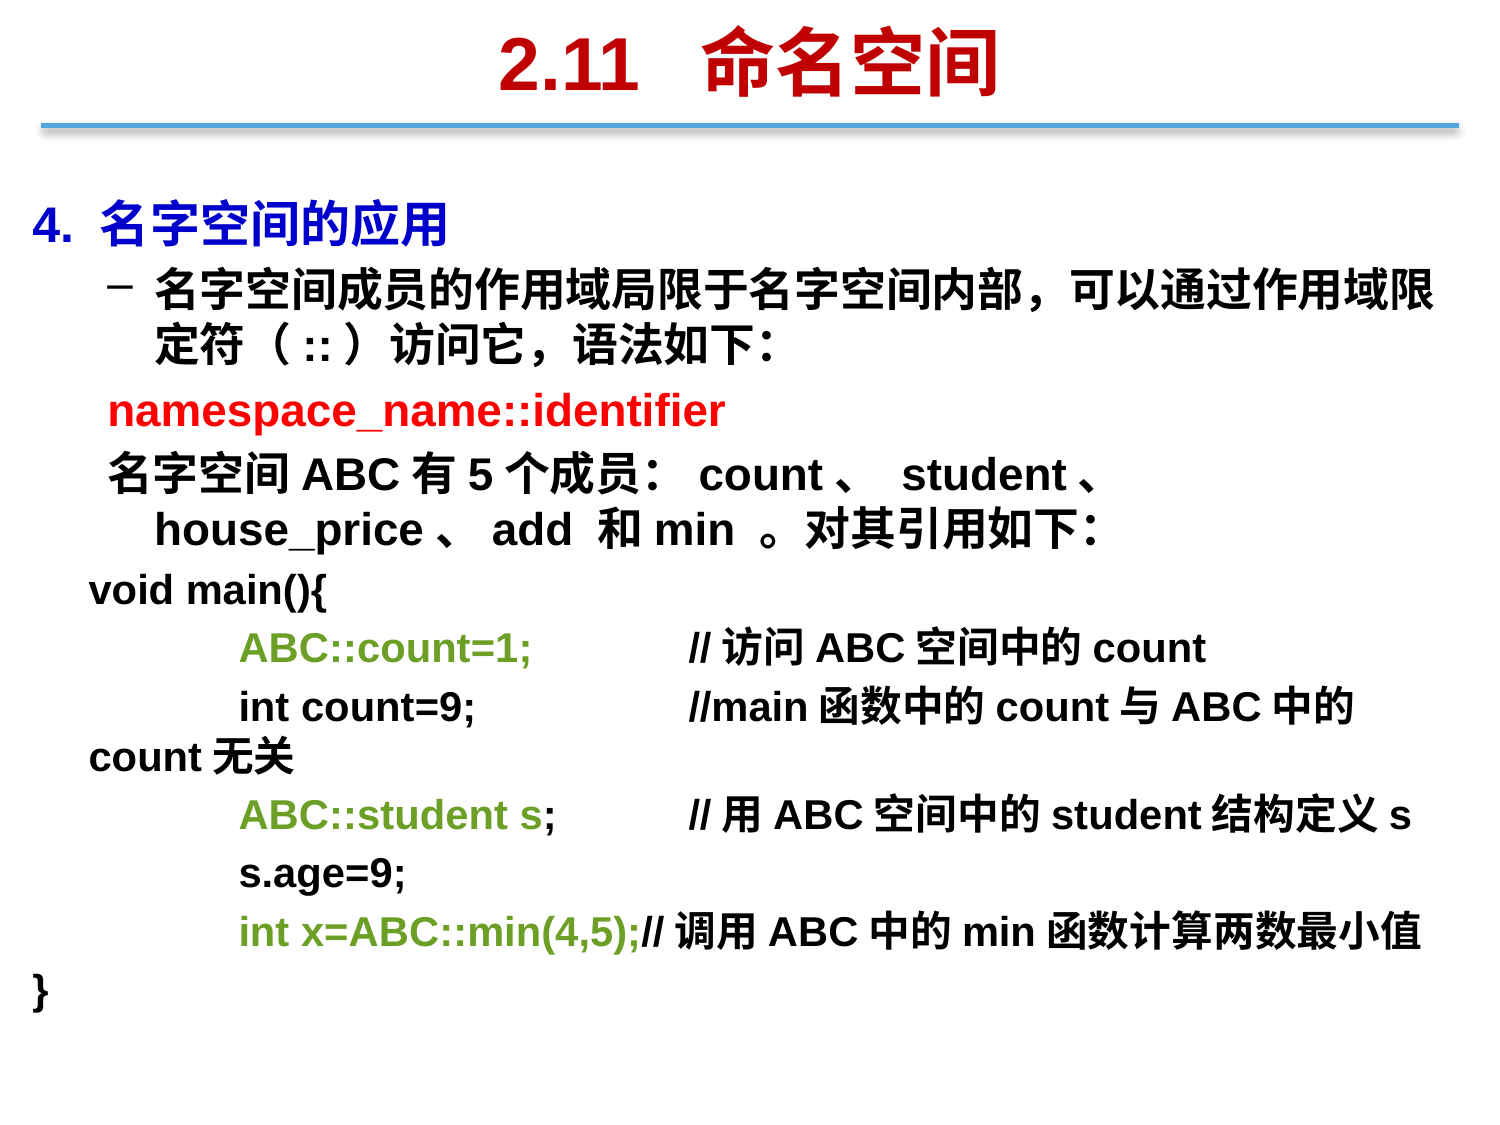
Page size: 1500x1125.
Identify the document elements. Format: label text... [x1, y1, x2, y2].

list 4. 名字空间的应用 名字空间成员的作用域局限于名字空间内部，可以通过作用域限定符（::）访问它，语法如下： namespace_name::identifier 名字空间ABC有5个成员：count、 student、 house_price、add 和min 。对其引用如下： void main(){ ABC::count=1; //访问ABC空间中的count int count=9; //main函数中的count与ABC中的count无关 ABC::student s; //用ABC空间中的student结构定义s s.age=9; int x=ABC::min(4,5);//调用ABC中的min函数计算两数最小值 } [17, 184, 1482, 988]
text_box 2.11 命名空间 [112, 19, 1388, 102]
